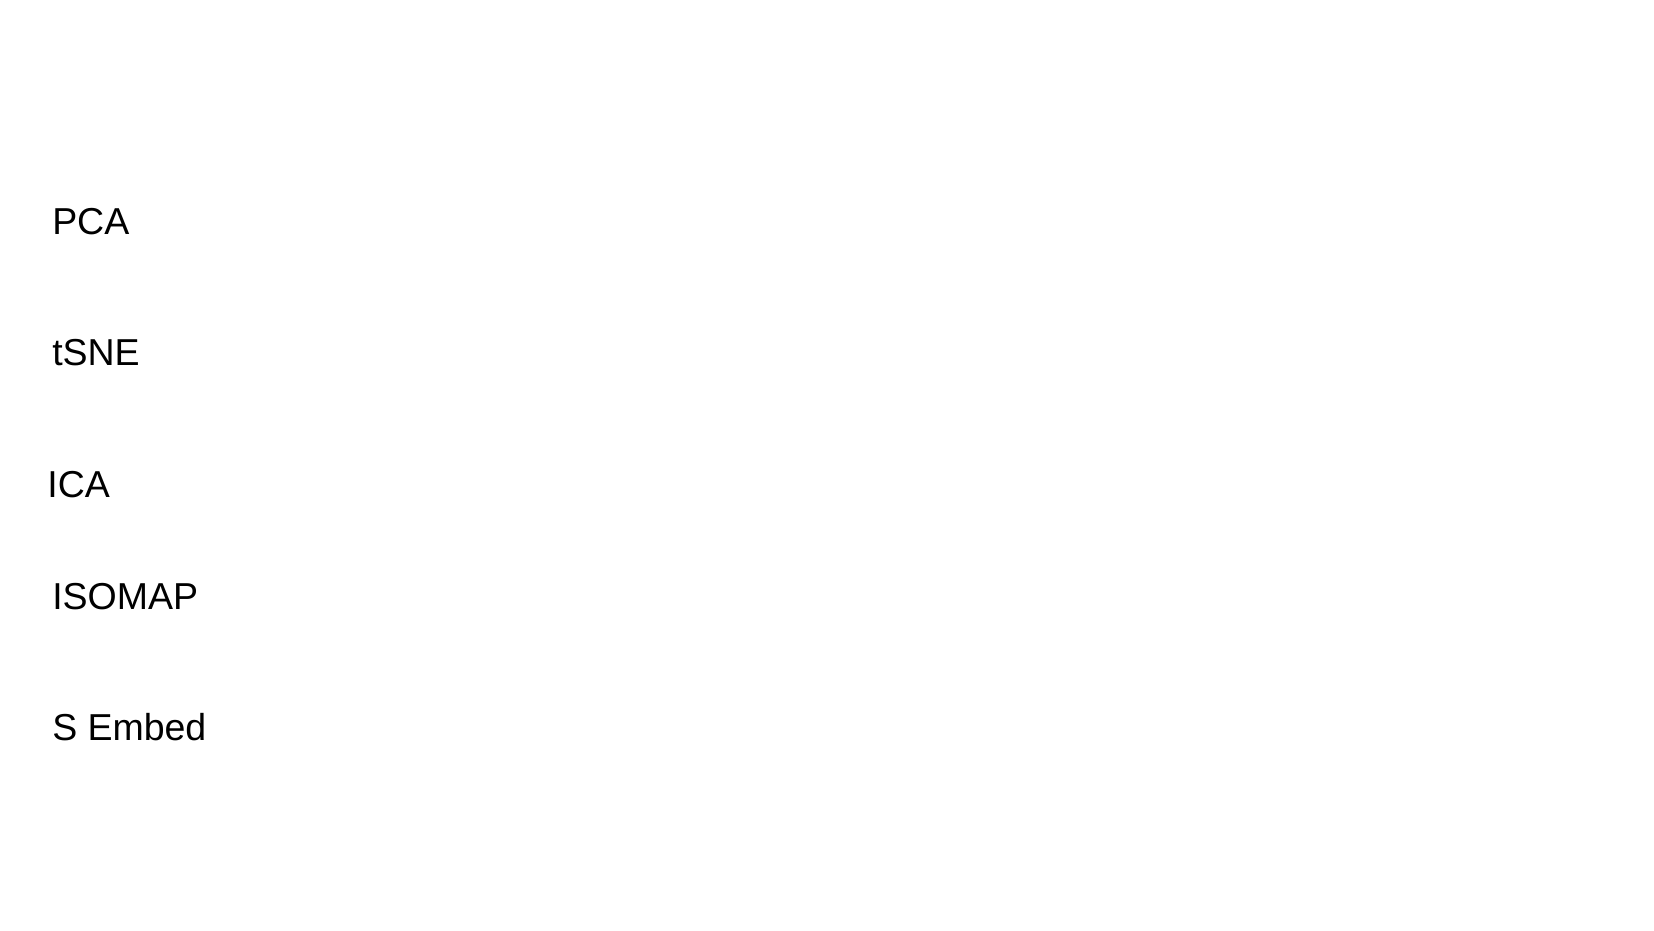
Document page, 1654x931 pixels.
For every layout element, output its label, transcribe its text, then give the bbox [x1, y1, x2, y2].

text_box [51, 677, 675, 753]
text_box tSNE [37, 320, 155, 378]
text_box ISOMAP [37, 564, 214, 622]
text_box PCA [37, 189, 145, 247]
text_box ICA [32, 452, 125, 510]
text_box S Embed [37, 695, 222, 753]
